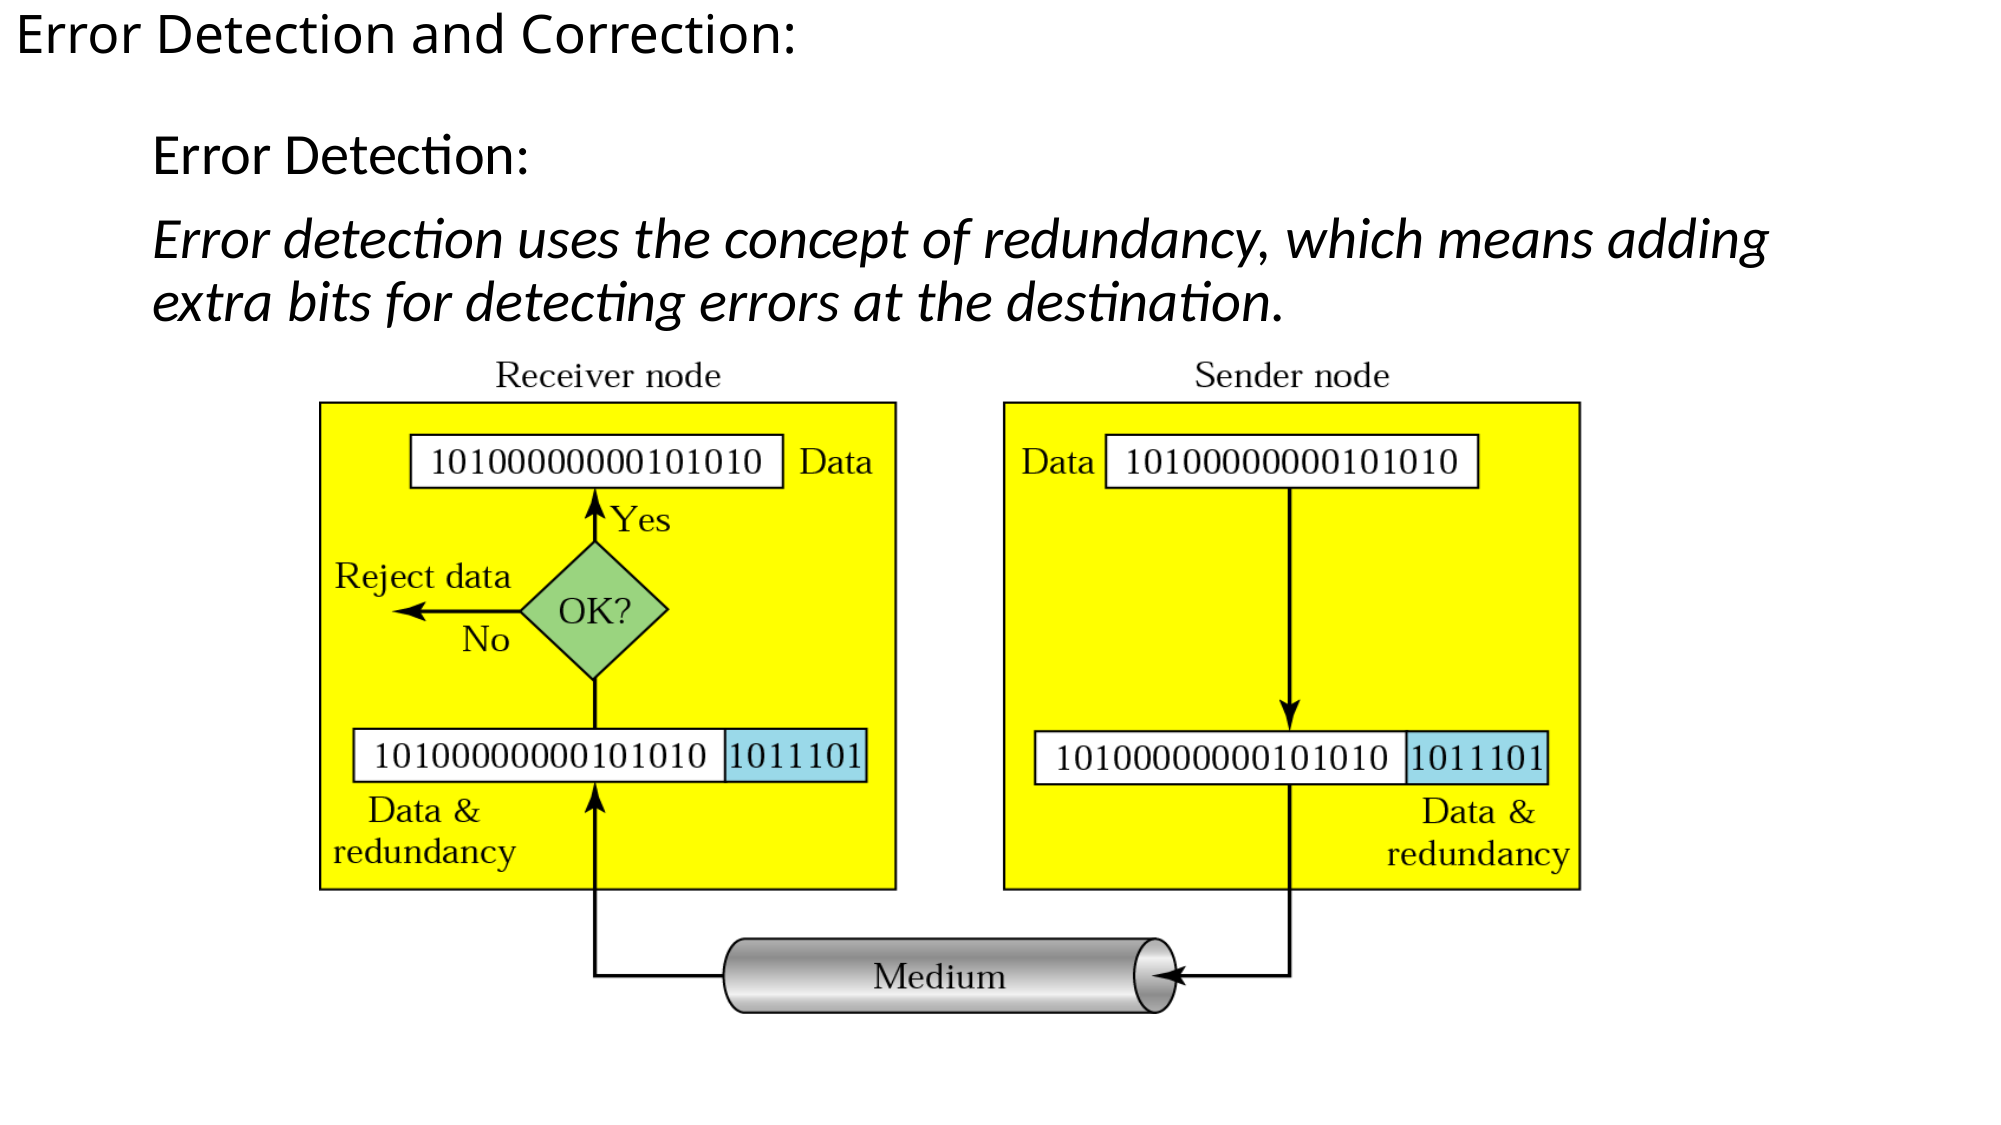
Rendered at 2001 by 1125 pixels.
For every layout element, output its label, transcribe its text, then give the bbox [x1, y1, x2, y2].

title Error Detection and Correction: [0, 0, 1725, 73]
list Error Detection: Error detection uses the concept of redundancy, which means adding extra bits for detecting errors at the destination. [137, 116, 1863, 1014]
picture [319, 355, 1582, 1014]
